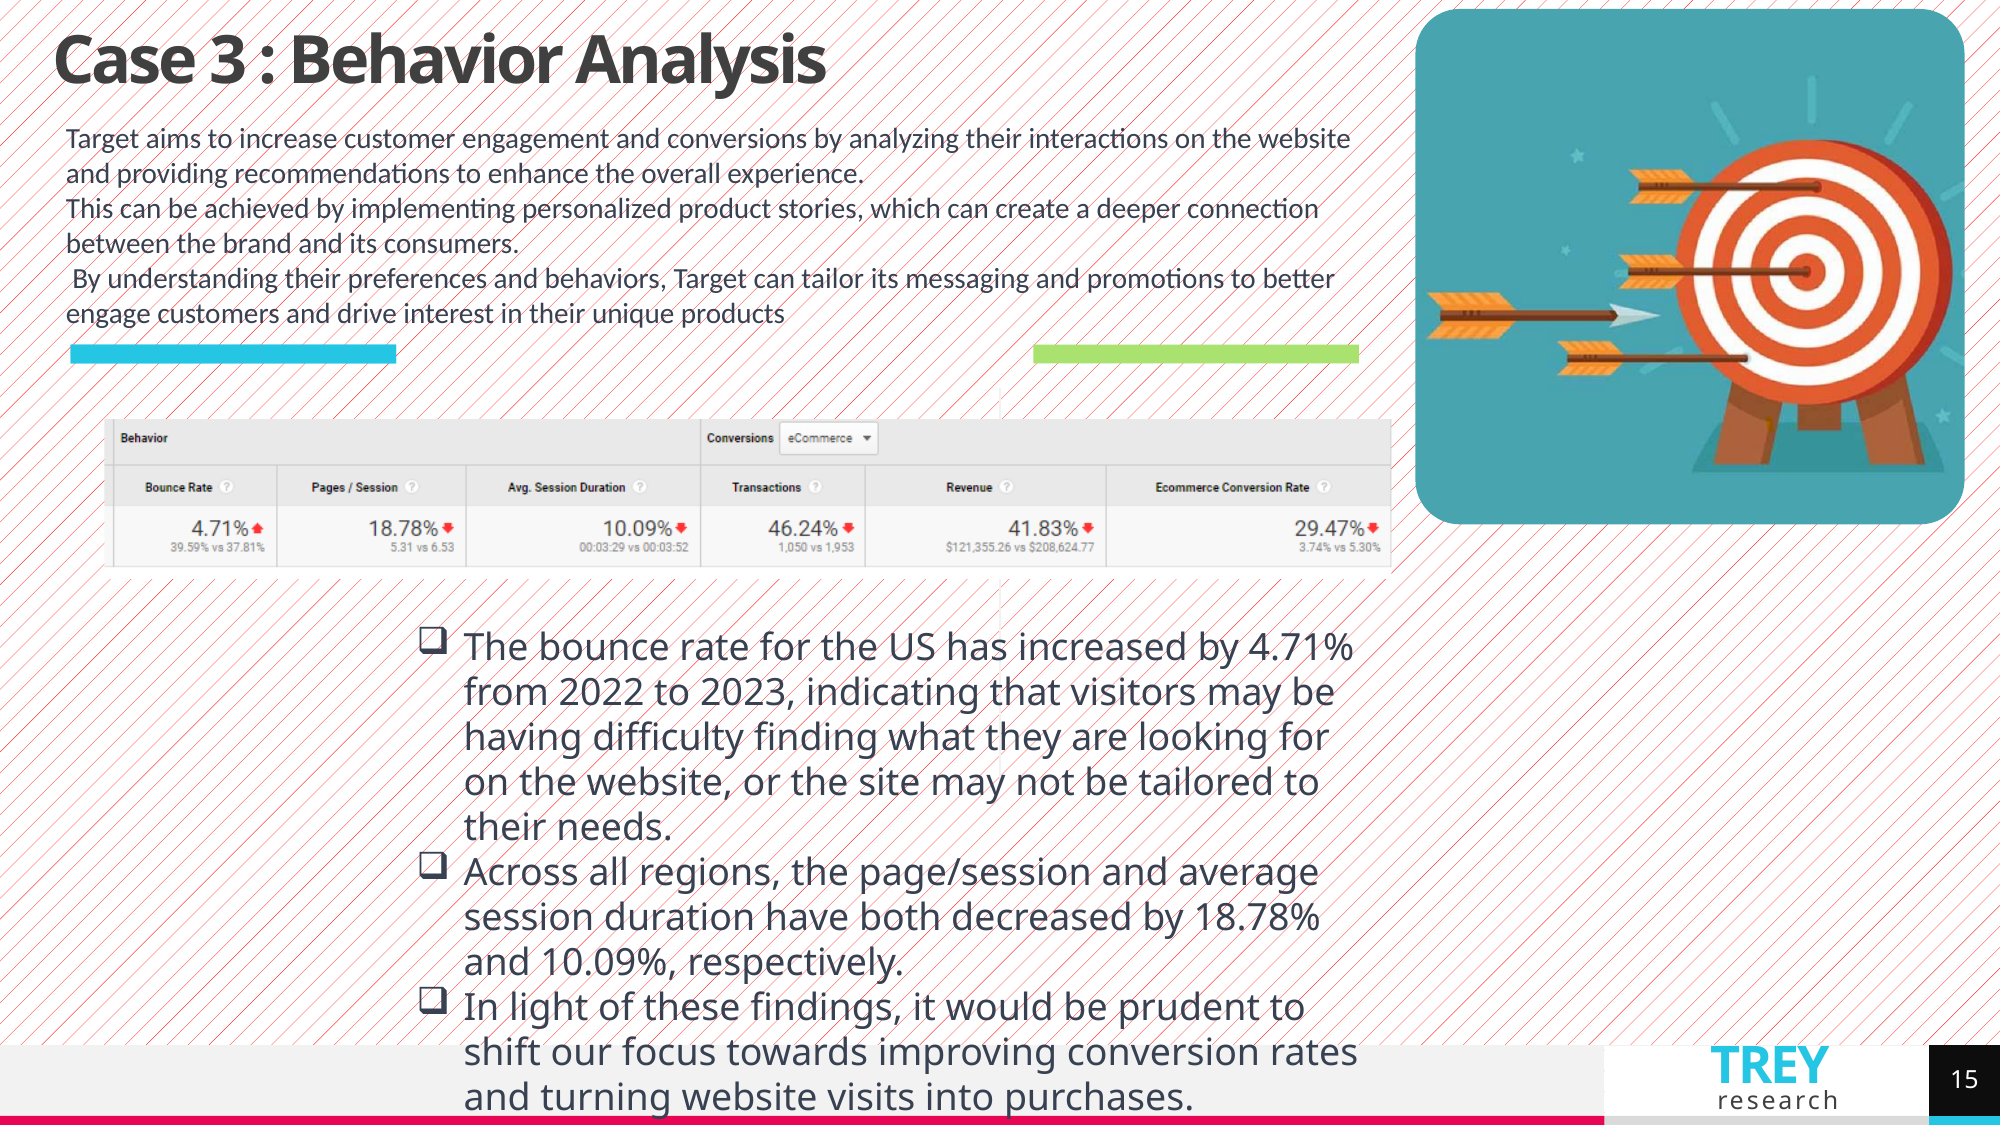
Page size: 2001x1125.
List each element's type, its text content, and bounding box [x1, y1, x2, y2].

title Case 3 : Behavior Analysis [34, 27, 1415, 98]
text_box [70, 343, 397, 364]
picture [104, 406, 1392, 579]
text_box The bounce rate for the US has increased by 4.71% from 2022 to 2023, indicating that visitors may be having difficulty finding what they are looking for on the website, or the site may not be tailored to their needs. Across all regions, the page/session and average session duration have both decreased by 18.78% and 10.09%, respectively. In light of these findings, it would be prudent to shift our focus towards improving conversion rates and turning website visits into purchases. [401, 615, 1391, 1125]
text_box Target aims to increase customer engagement and conversions by analyzing their interactions on the website and providing recommendations to enhance the overall experience. This can be achieved by implementing personalized product stories, which can create a deeper connection between the brand and its consumers. By understanding their preferences and behaviors, Target can tailor its messaging and promotions to better engage customers and drive interest in their unique products [51, 111, 1381, 337]
chart [1426, 525, 1930, 557]
slide_number 15 [1929, 1045, 2000, 1116]
picture [1415, 8, 1965, 525]
